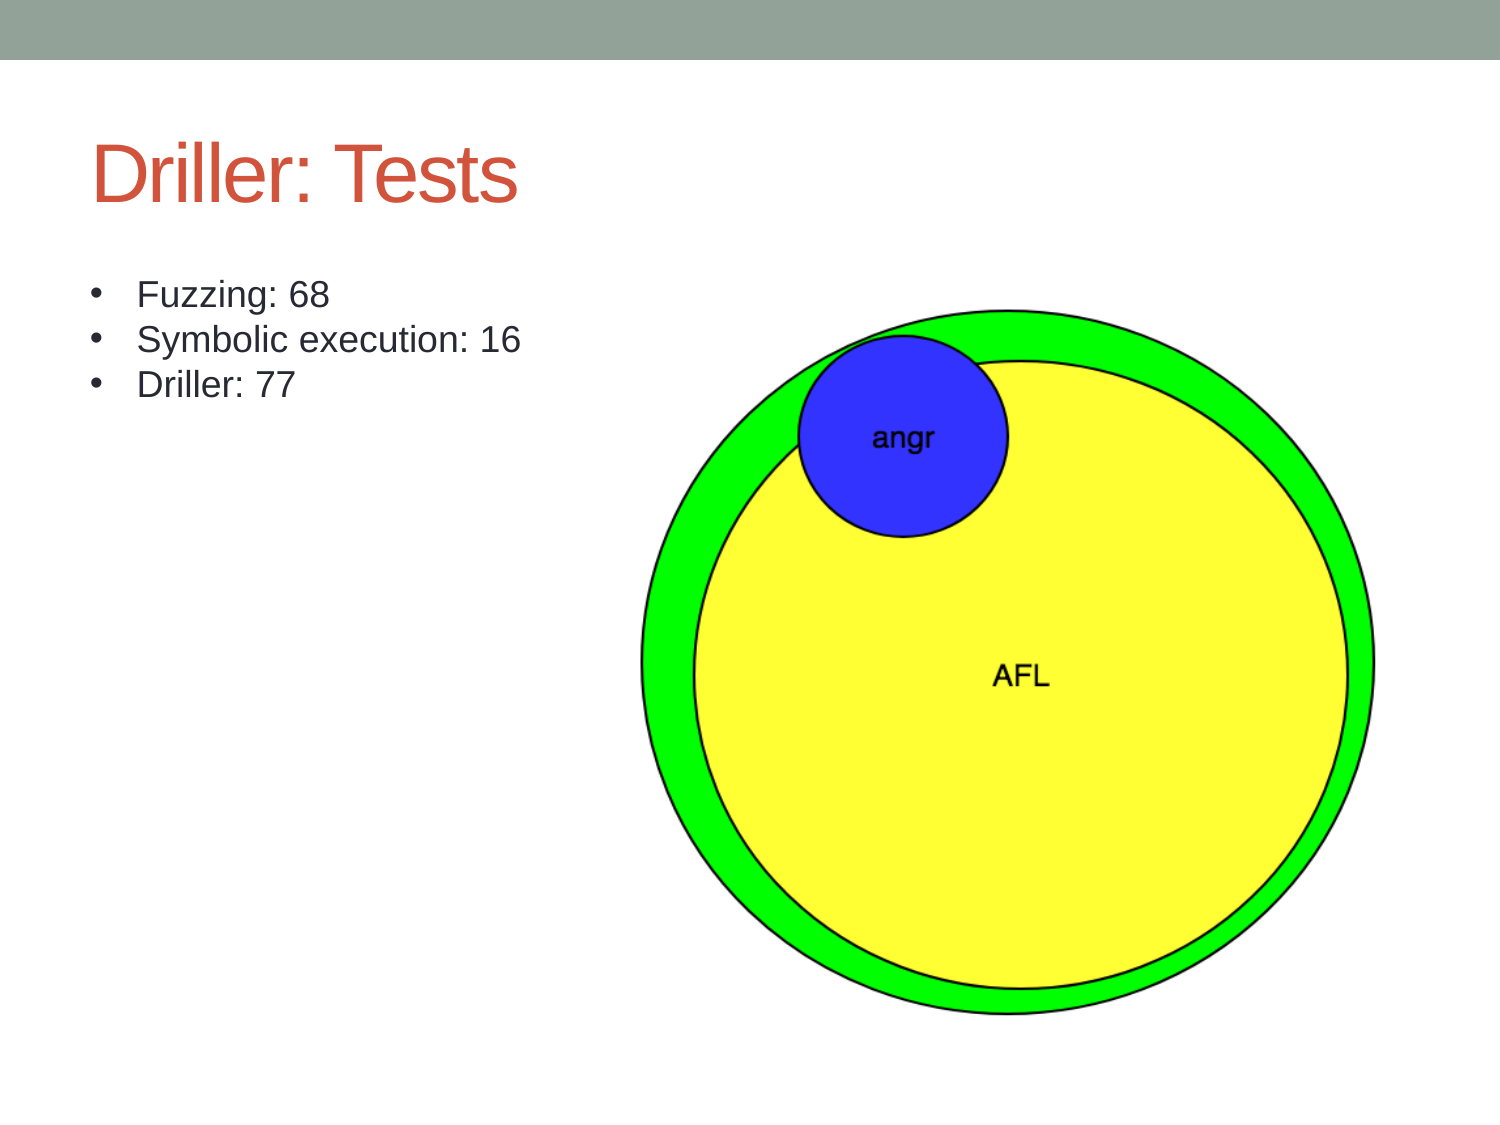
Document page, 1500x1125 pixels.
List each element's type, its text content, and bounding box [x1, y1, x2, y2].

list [74, 262, 1426, 1063]
title Driller: Tests [75, 87, 1425, 250]
